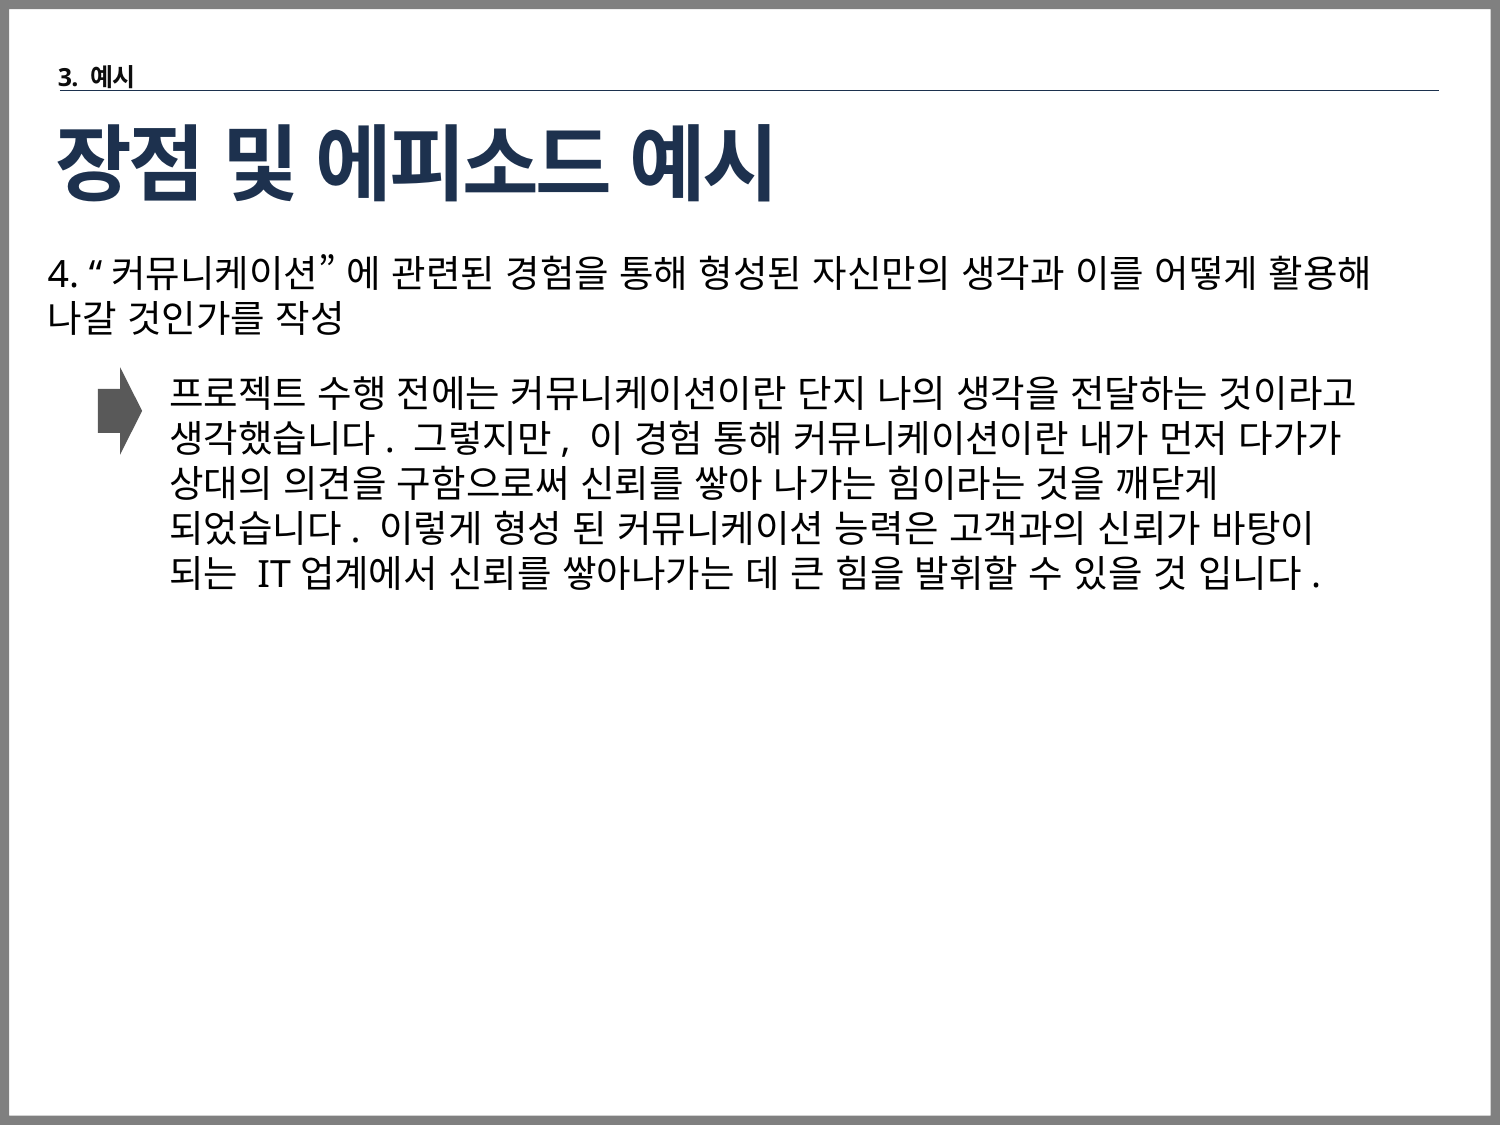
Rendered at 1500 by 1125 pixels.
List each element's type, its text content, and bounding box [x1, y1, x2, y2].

text_box 프로젝트 수행 전에는 커뮤니케이션이란 단지 나의 생각을 전달하는 것이라고 생각했습니다. 그렇지만, 이 경험 통해 커뮤니케이션이란 내가 먼저 다가가 상대의 의견을 구함으로써 신뢰를 쌓아 나가는 힘이라는 것을 깨닫게 되었습니다. 이렇게 형성 된 커뮤니케이션 능력은 고객과의 신뢰가 바탕이 되는 IT업계에서 신뢰를 쌓아나가는 데 큰 힘을 발휘할 수 있을 것 입니다. [154, 362, 1399, 602]
text_box 4. “커뮤니케이션” 에 관련된 경험을 통해 형성된 자신만의 생각과 이를 어떻게 활용해 나갈 것인가를 작성 [32, 242, 1439, 347]
text_box [95, 364, 145, 457]
text_box 3. 예시 [43, 32, 468, 90]
title 장점 및 에피소드 예시 [40, 90, 1433, 231]
